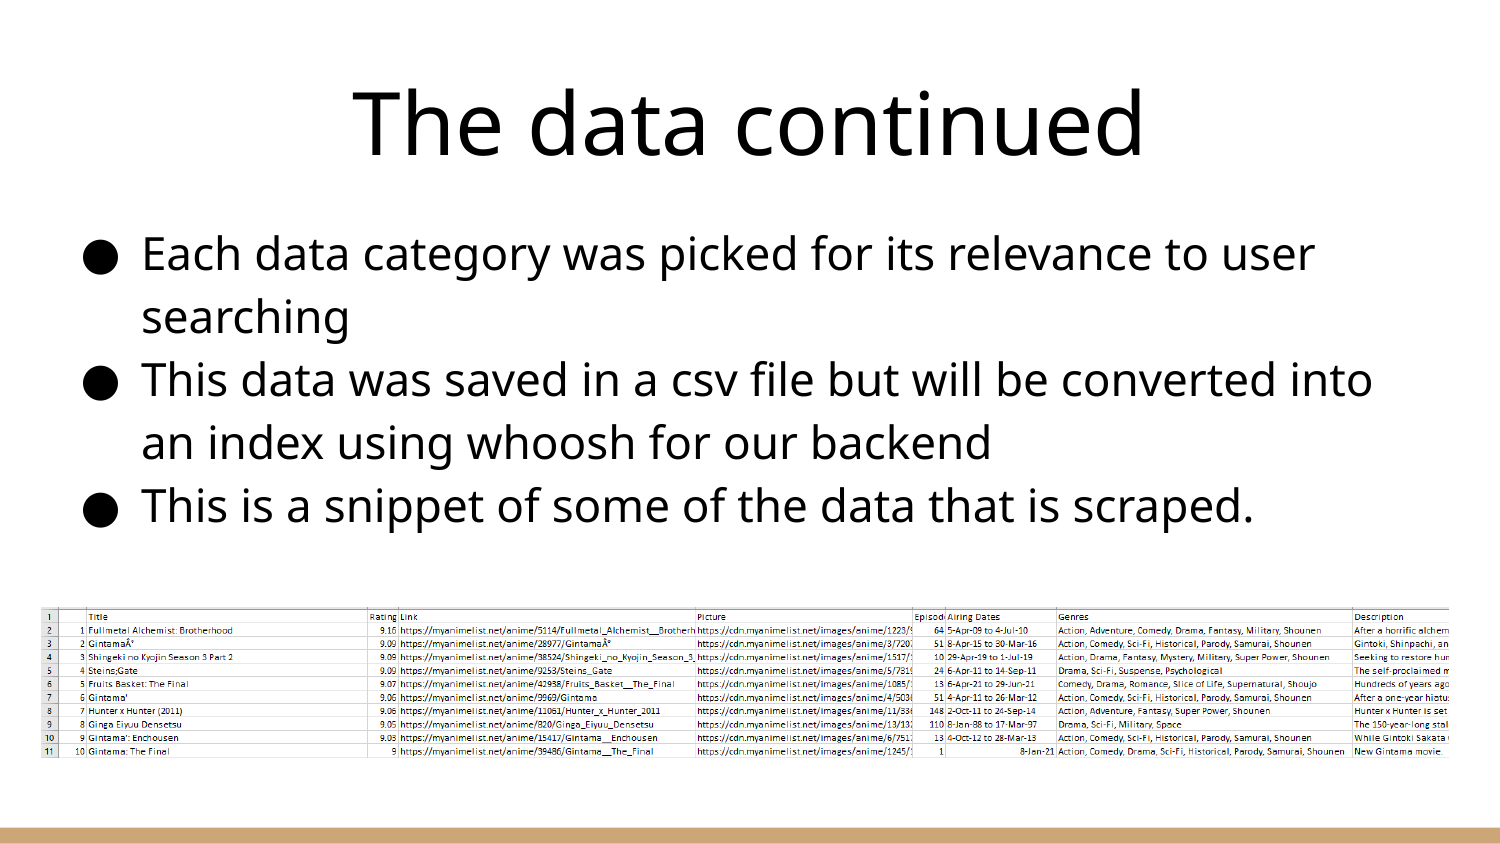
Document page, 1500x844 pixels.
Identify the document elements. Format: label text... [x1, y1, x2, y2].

picture [40, 607, 1450, 759]
title The data continued [51, 51, 1449, 189]
list Each data category was picked for its relevance to user searching This data was saved in a csv file but will be converted into an index using whoosh for our backend This is a snippet of some of the data that is scraped. [51, 200, 1449, 607]
